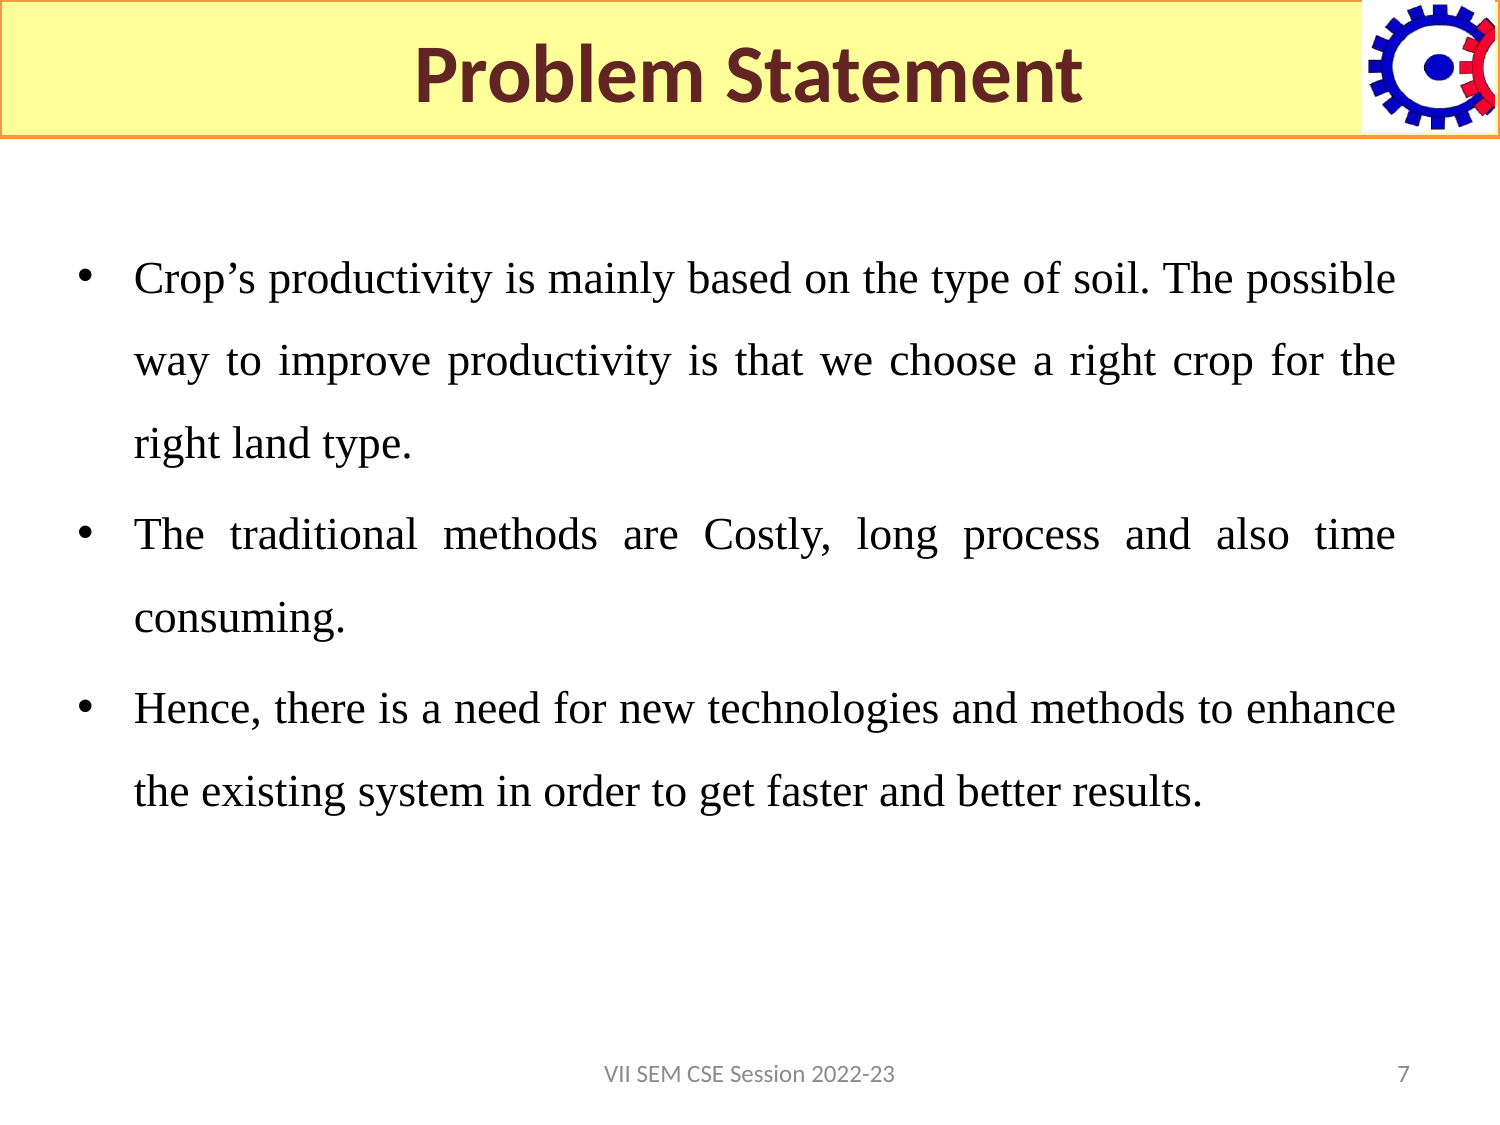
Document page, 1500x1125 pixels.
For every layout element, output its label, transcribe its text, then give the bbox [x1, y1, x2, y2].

slide_number 7 [1074, 1042, 1425, 1103]
text_box Problem Statement [0, 0, 1360, 139]
picture [1362, 0, 1495, 133]
list Crop’s productivity is mainly based on the type of soil. The possible way to improve productivity is that we choose a right crop for the right land type. The traditional methods are Costly, long process and also time consuming. Hence, there is a need for new technologies and methods to enhance the existing system in order to get faster and better results. [62, 212, 1413, 1125]
footer VII SEM CSE Session 2022-23 [512, 1042, 988, 1103]
